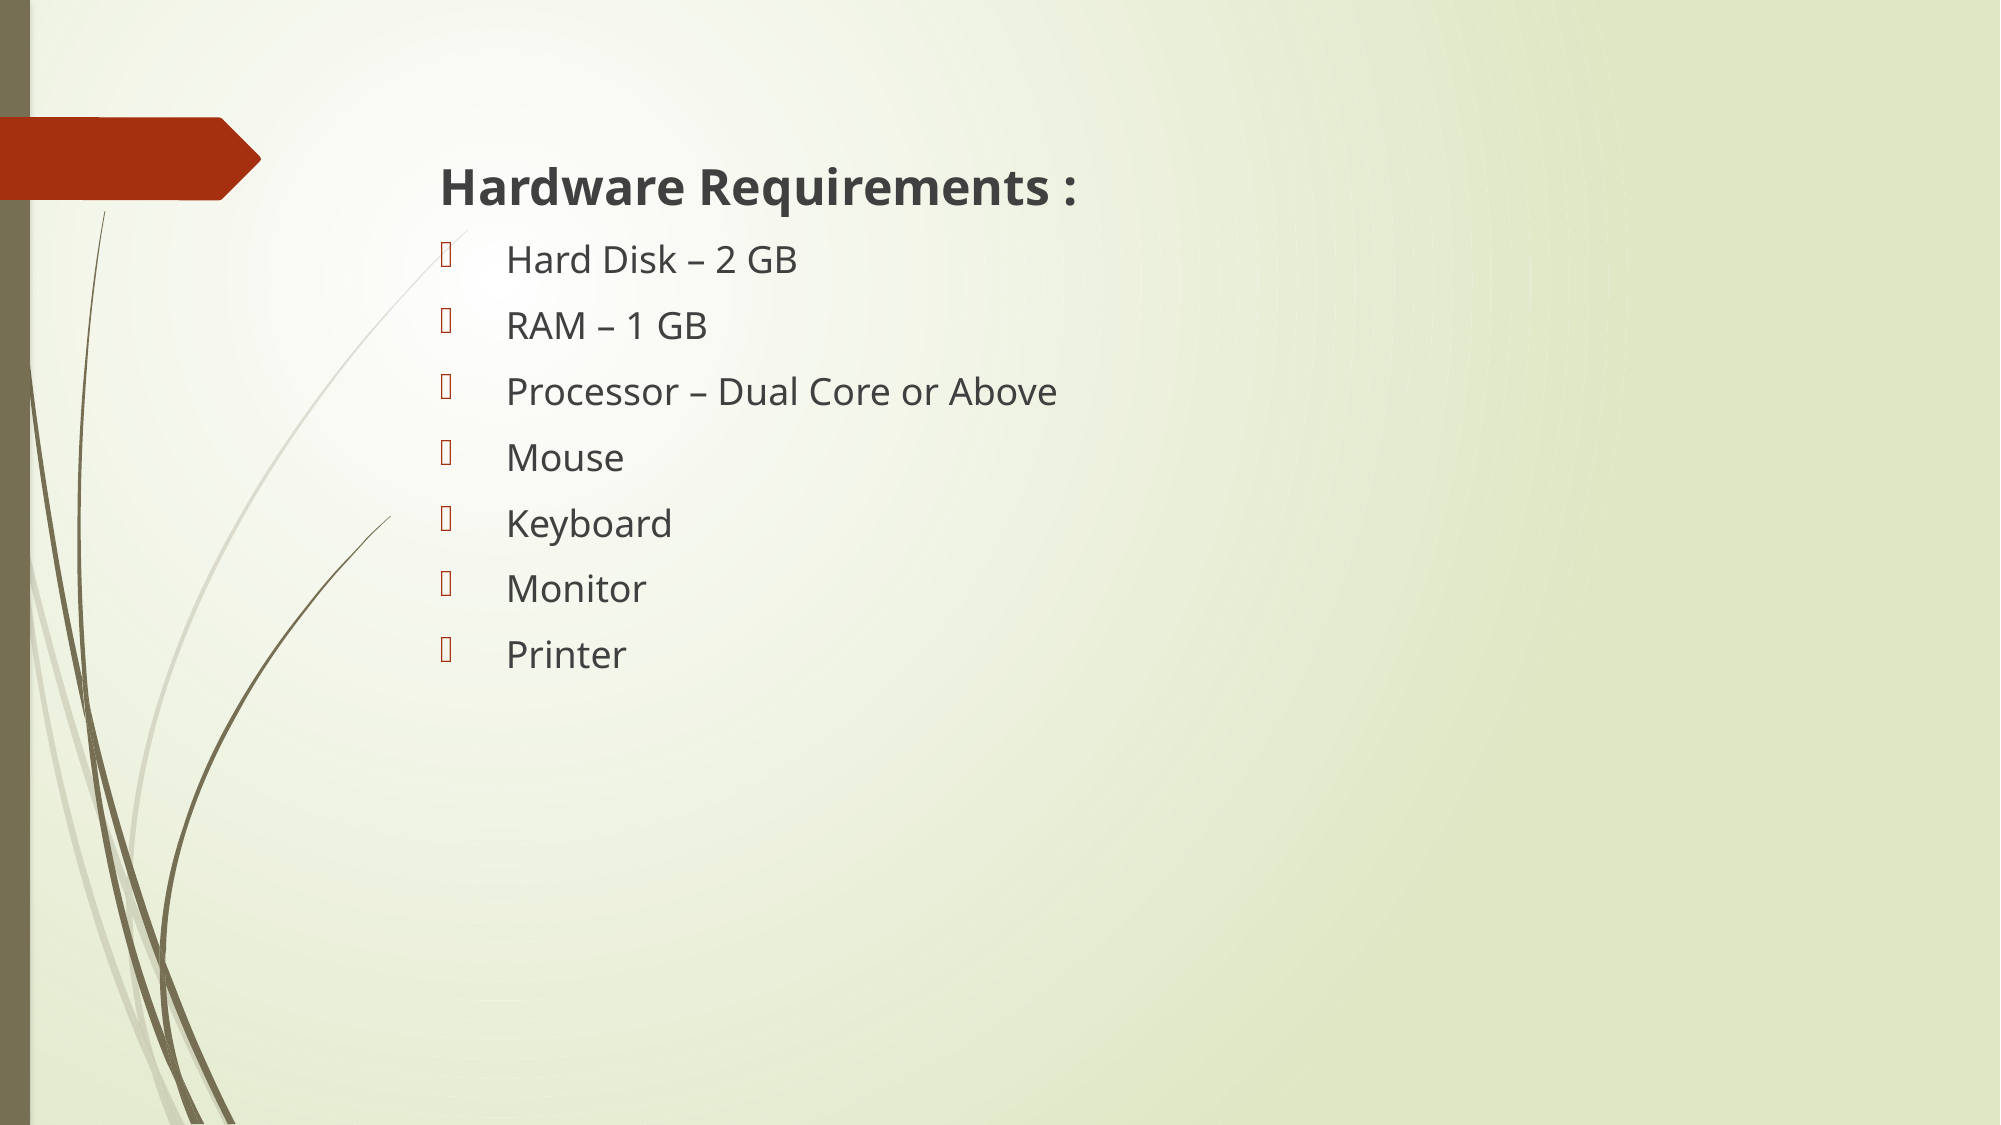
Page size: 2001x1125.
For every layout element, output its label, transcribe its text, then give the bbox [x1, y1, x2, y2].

list Hardware Requirements : Hard Disk – 2 GB RAM – 1 GB Processor – Dual Core or Above Mouse Keyboard Monitor Printer [424, 147, 1888, 970]
